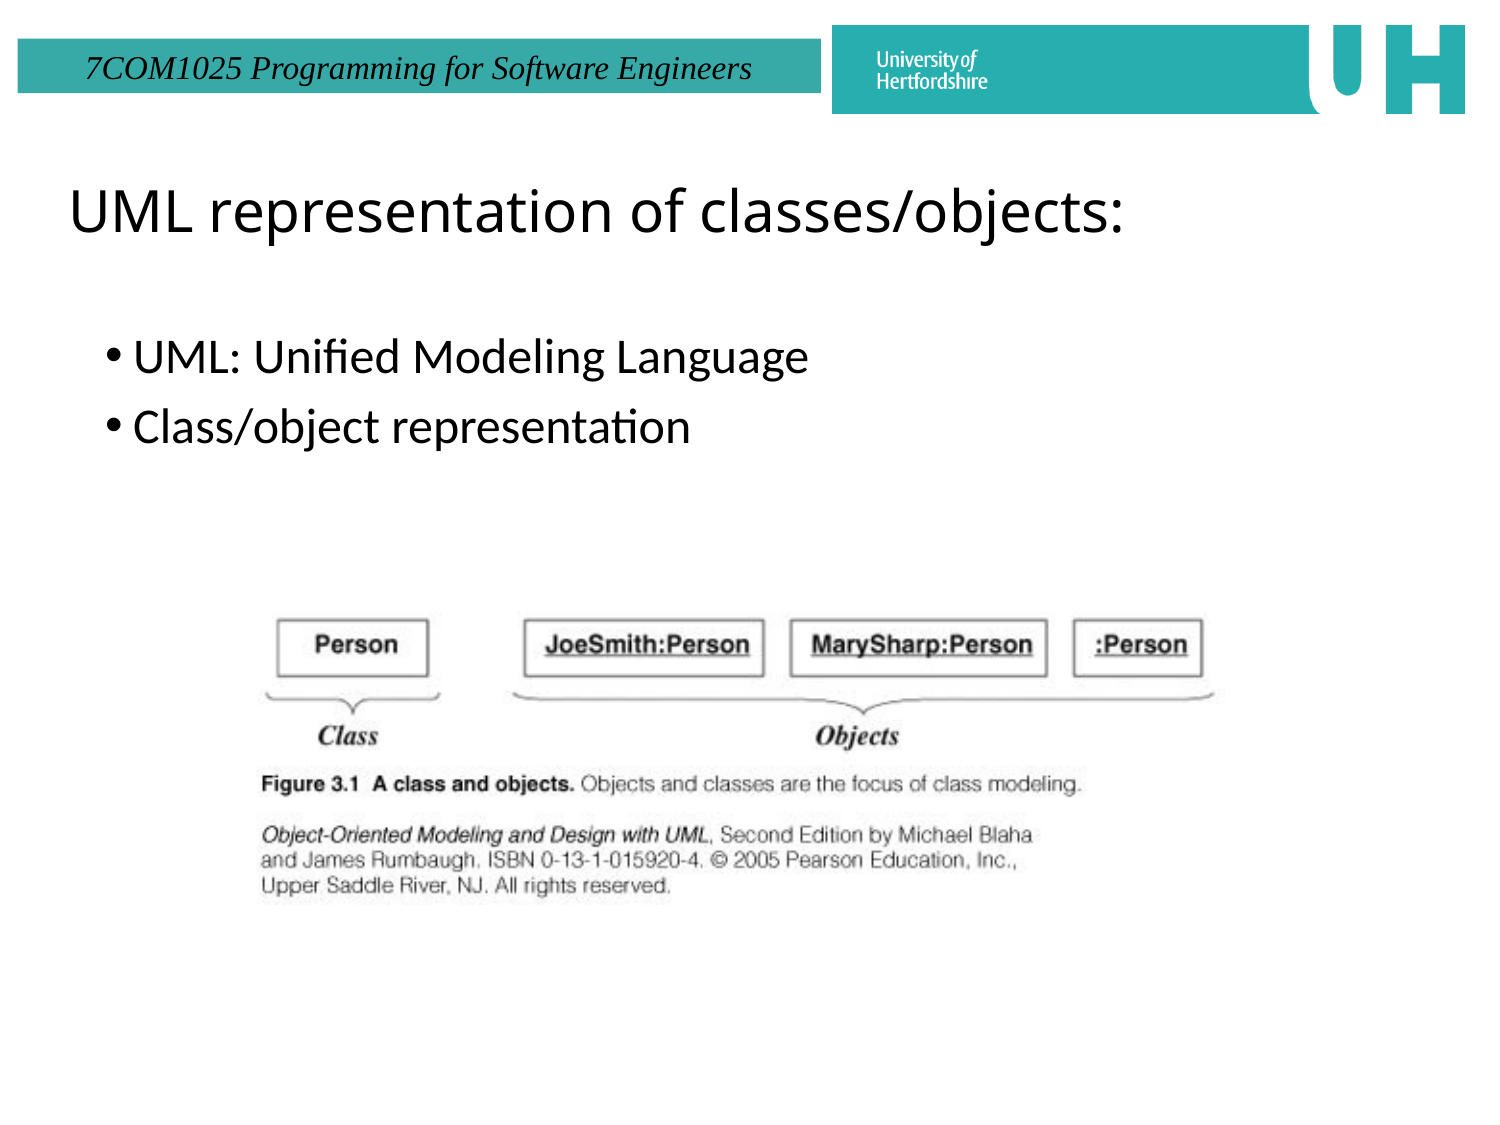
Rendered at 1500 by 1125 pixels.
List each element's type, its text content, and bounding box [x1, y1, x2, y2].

list UML: Unified Modeling Language Class/object representation [90, 322, 1384, 1037]
picture [241, 597, 1237, 905]
title UML representation of classes/objects: [53, 105, 1447, 323]
picture [832, 25, 1465, 114]
